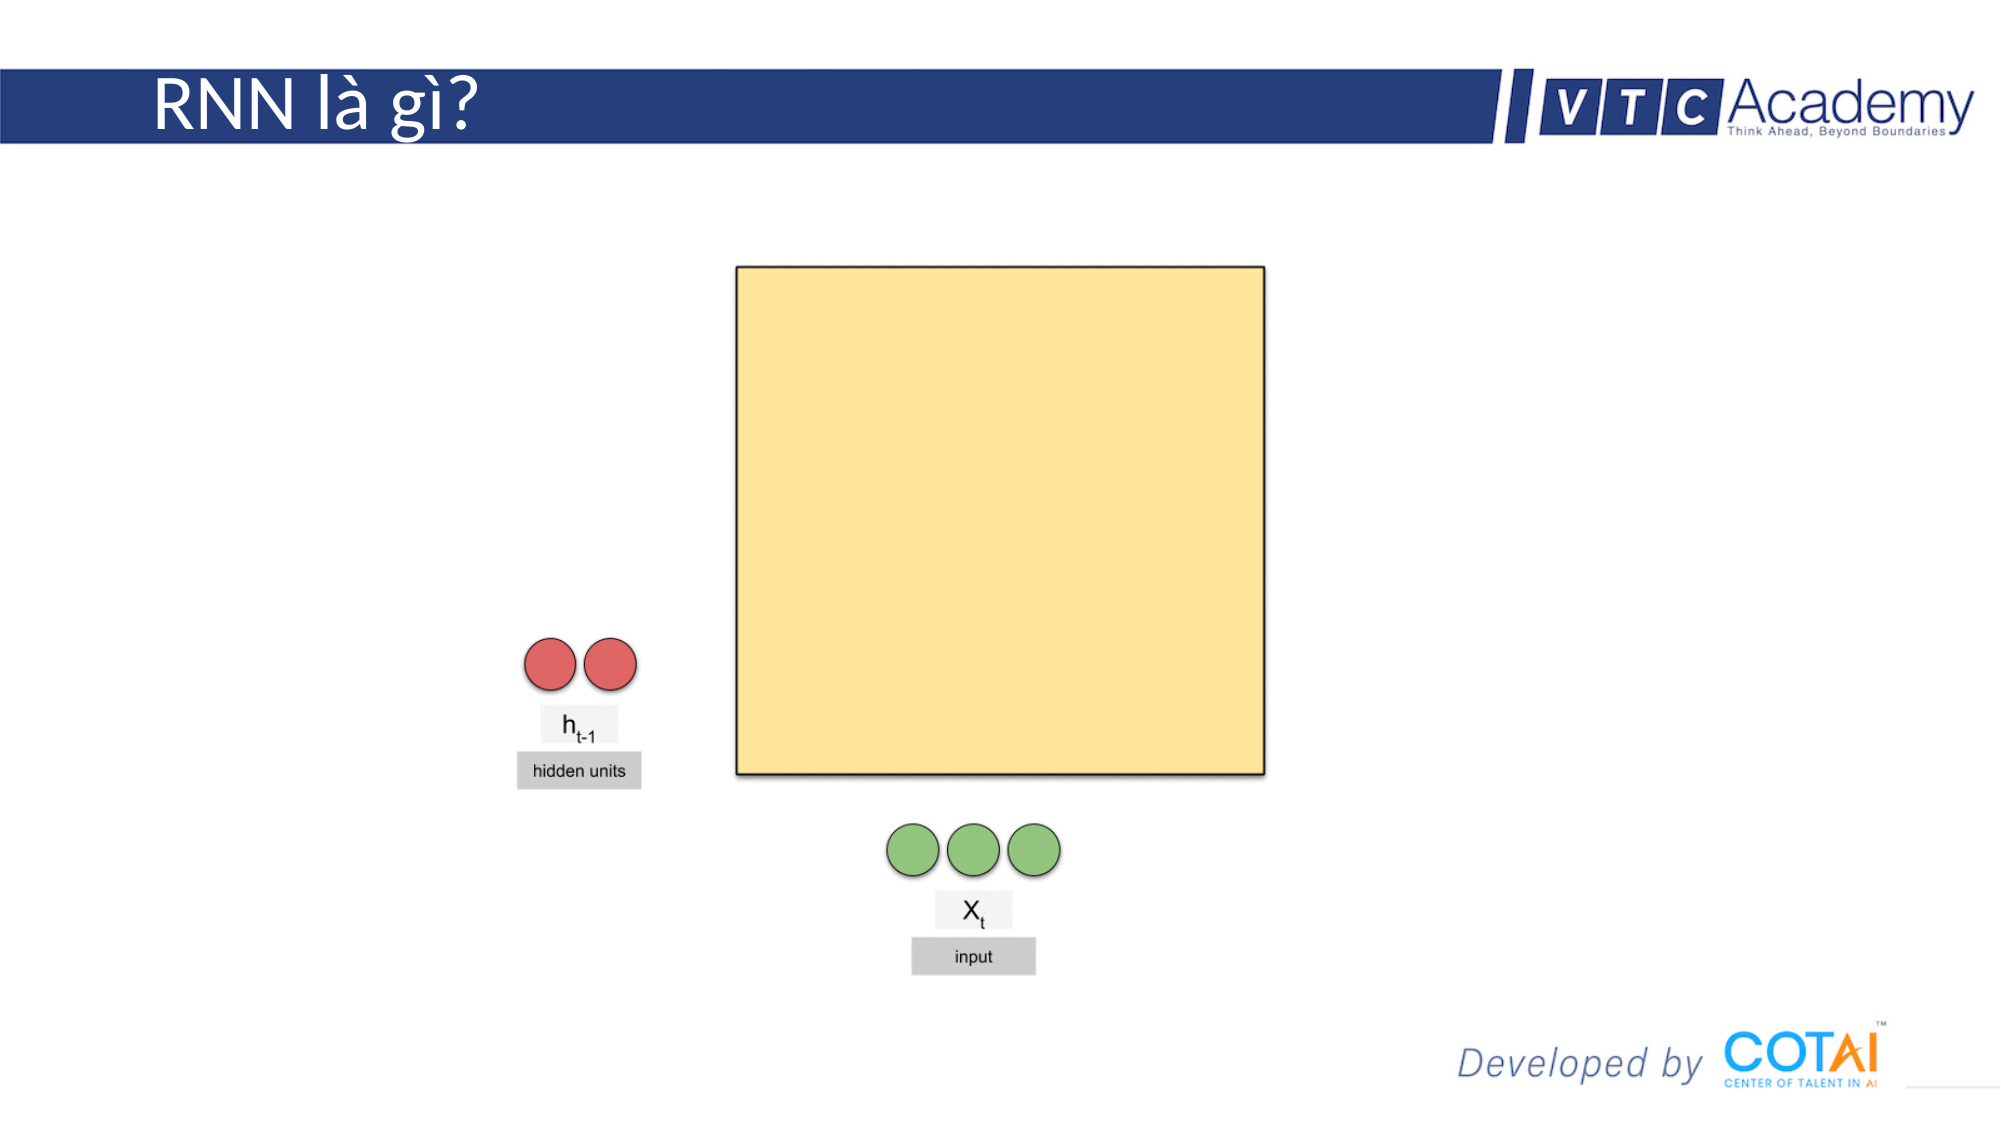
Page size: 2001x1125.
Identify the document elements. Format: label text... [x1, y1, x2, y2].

title RNN là gì? [137, 49, 1863, 159]
picture [0, 0, 2001, 1125]
